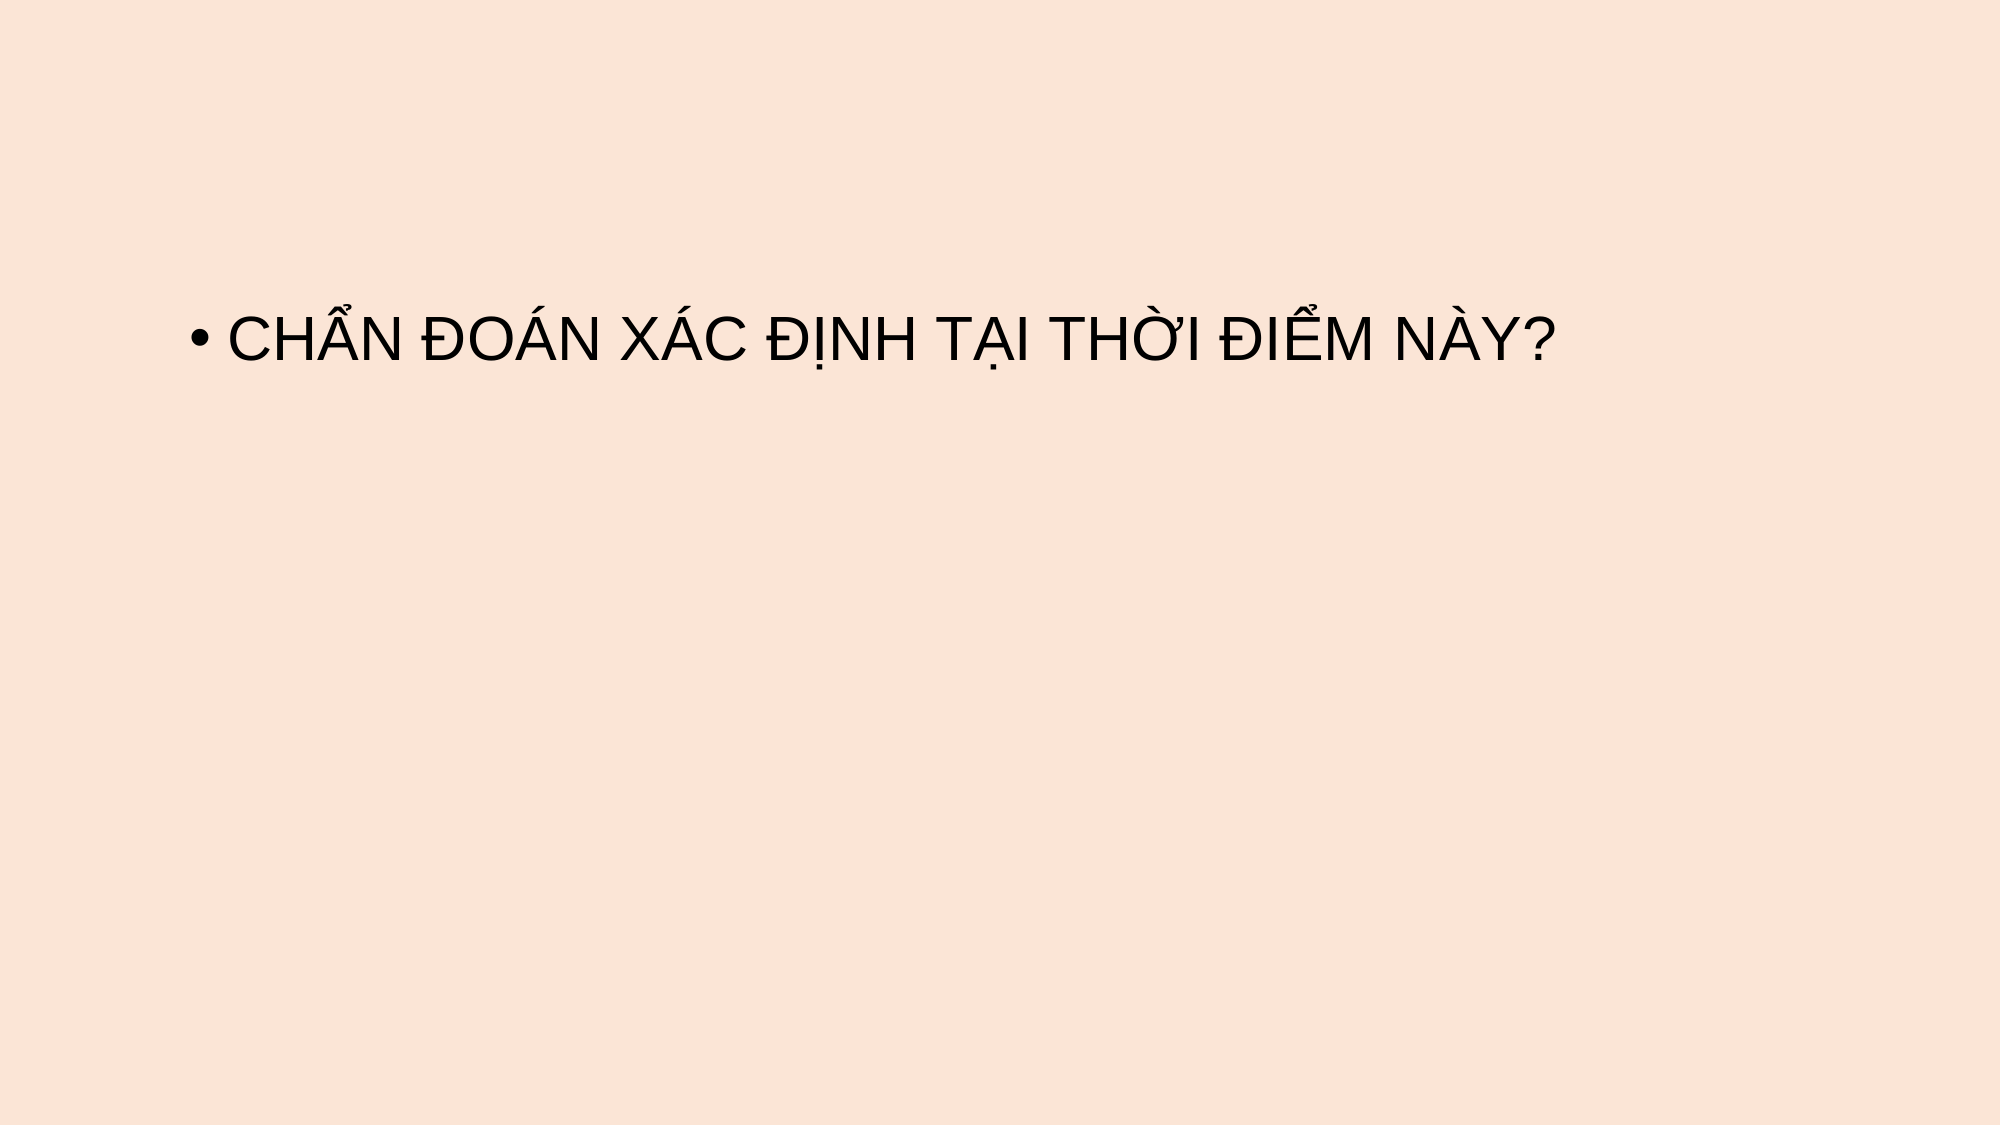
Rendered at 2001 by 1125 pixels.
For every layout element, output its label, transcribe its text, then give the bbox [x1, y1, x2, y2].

list CHẨN ĐOÁN XÁC ĐỊNH TẠI THỜI ĐIỂM NÀY? [174, 299, 1900, 1014]
